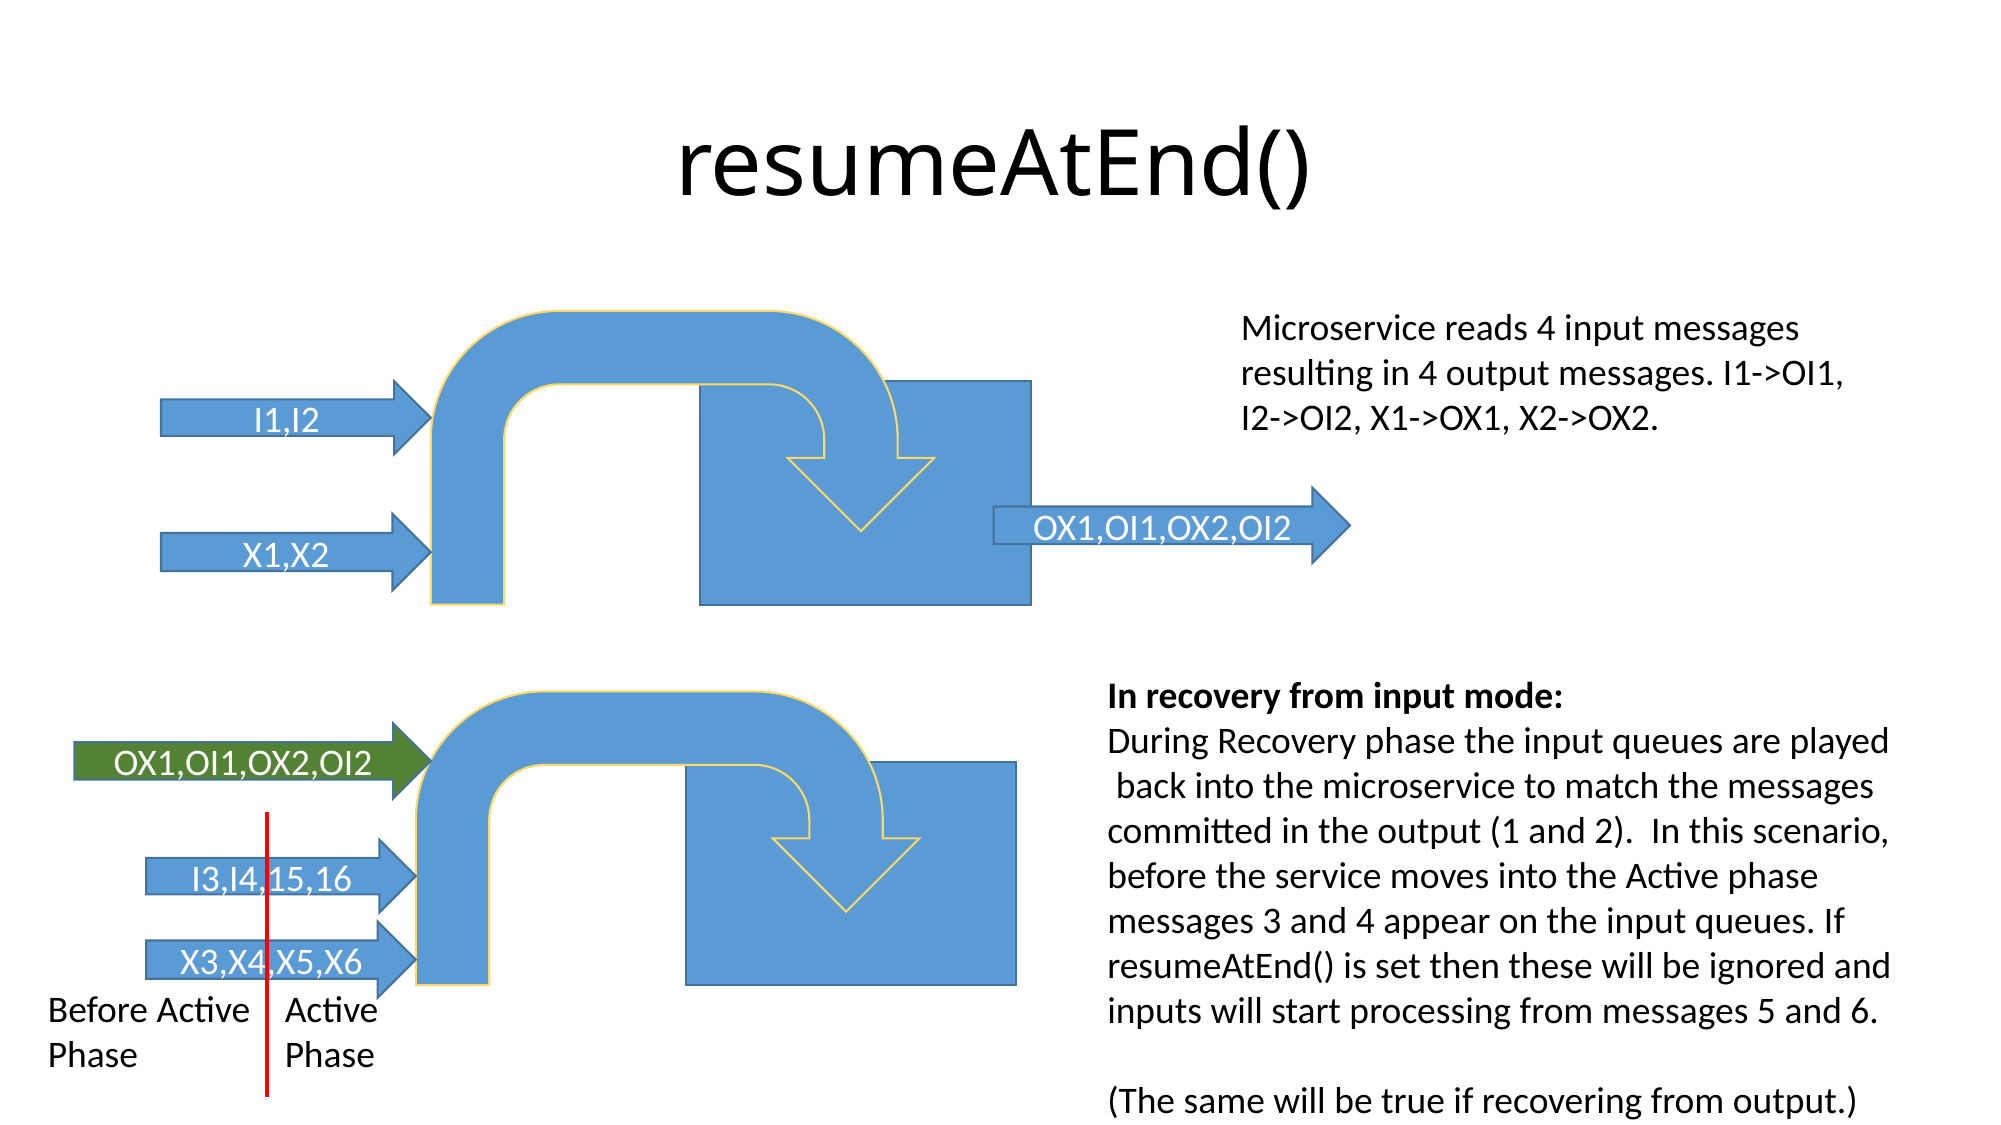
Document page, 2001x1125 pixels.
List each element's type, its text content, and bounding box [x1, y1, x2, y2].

text_box X3,X4,X5,X6 [145, 939, 265, 977]
text_box OX1,OI1,OX2,OI2 [992, 485, 1352, 566]
text_box X3,X4,X5,X6 [269, 918, 418, 977]
text_box [429, 309, 937, 606]
title resumeAtEnd() [131, 57, 1857, 275]
text_box [699, 380, 1032, 606]
text_box Microservice reads 4 input messages resulting in 4 output messages. I1->OI1, I2->OI2, X1->OX1, X2->OX2. [1226, 295, 1875, 446]
text_box X1,X2 [159, 511, 433, 593]
text_box I1,I2 [159, 378, 433, 457]
text_box I3,I4,15,16 [145, 856, 265, 896]
text_box In recovery from input mode: During Recovery phase the input queues are played back into the microservice to match the messages committed in the output (1 and 2). In this scenario, before the service moves into the Active phase messages 3 and 4 appear on the input queues. If resumeAtEnd() is set then these will be ignored and inputs will start processing from messages 5 and 6. (The same will be true if recovering from output.) [1092, 663, 1910, 1125]
text_box Active Phase [269, 977, 449, 1083]
text_box [685, 761, 1017, 986]
text_box [414, 690, 922, 987]
text_box I3,I4,15,16 [269, 837, 418, 916]
text_box OX1,OI1,OX2,OI2 [73, 720, 433, 801]
text_box Before Active Phase [33, 977, 266, 1083]
